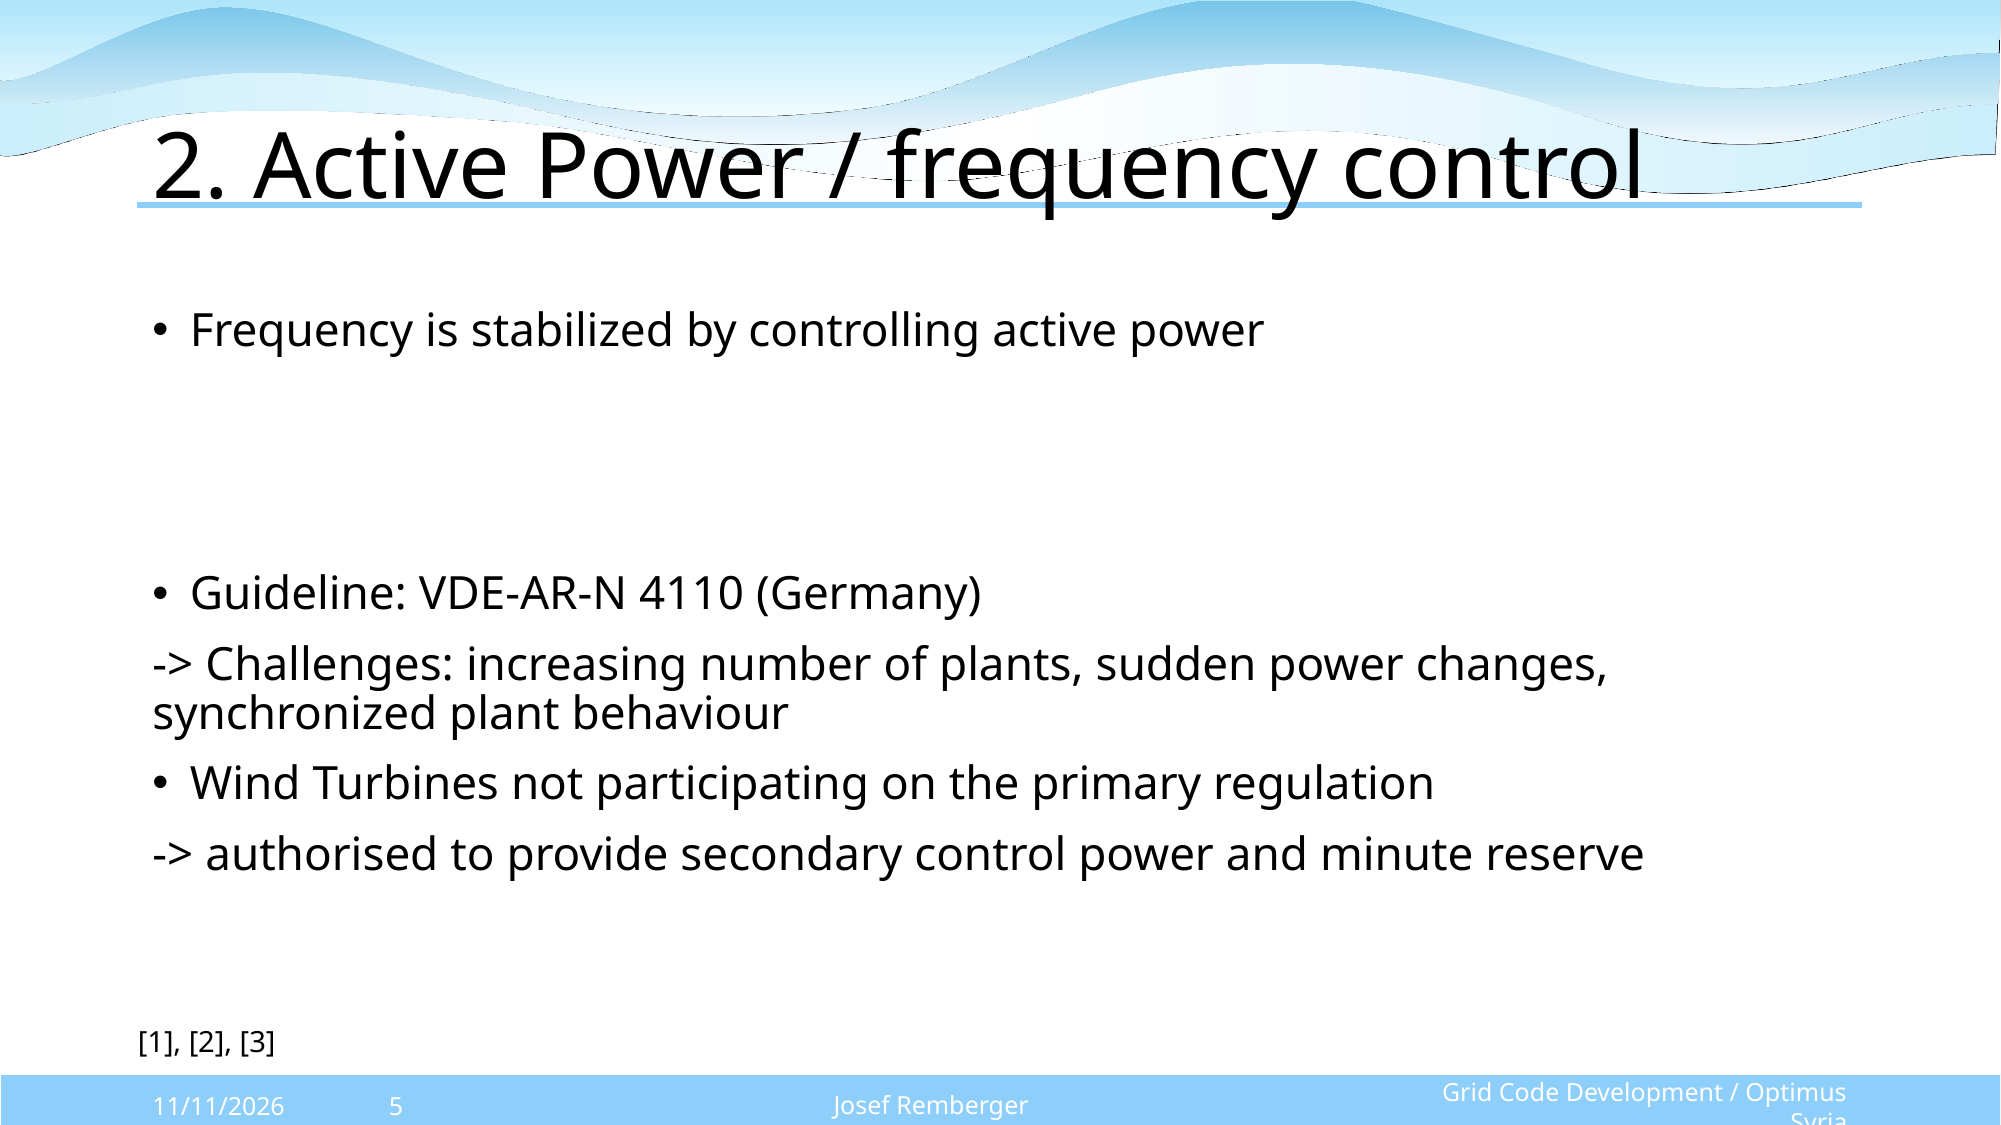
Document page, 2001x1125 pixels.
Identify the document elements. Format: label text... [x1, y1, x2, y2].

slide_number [137, 1077, 319, 1125]
list [1], [2], [3] [122, 1019, 492, 1071]
footer Grid Code Development / Optimus Syria [1390, 1076, 1863, 1125]
title 2. Active Power / frequency control [137, 59, 1863, 278]
slide_number 5 [319, 1077, 473, 1125]
